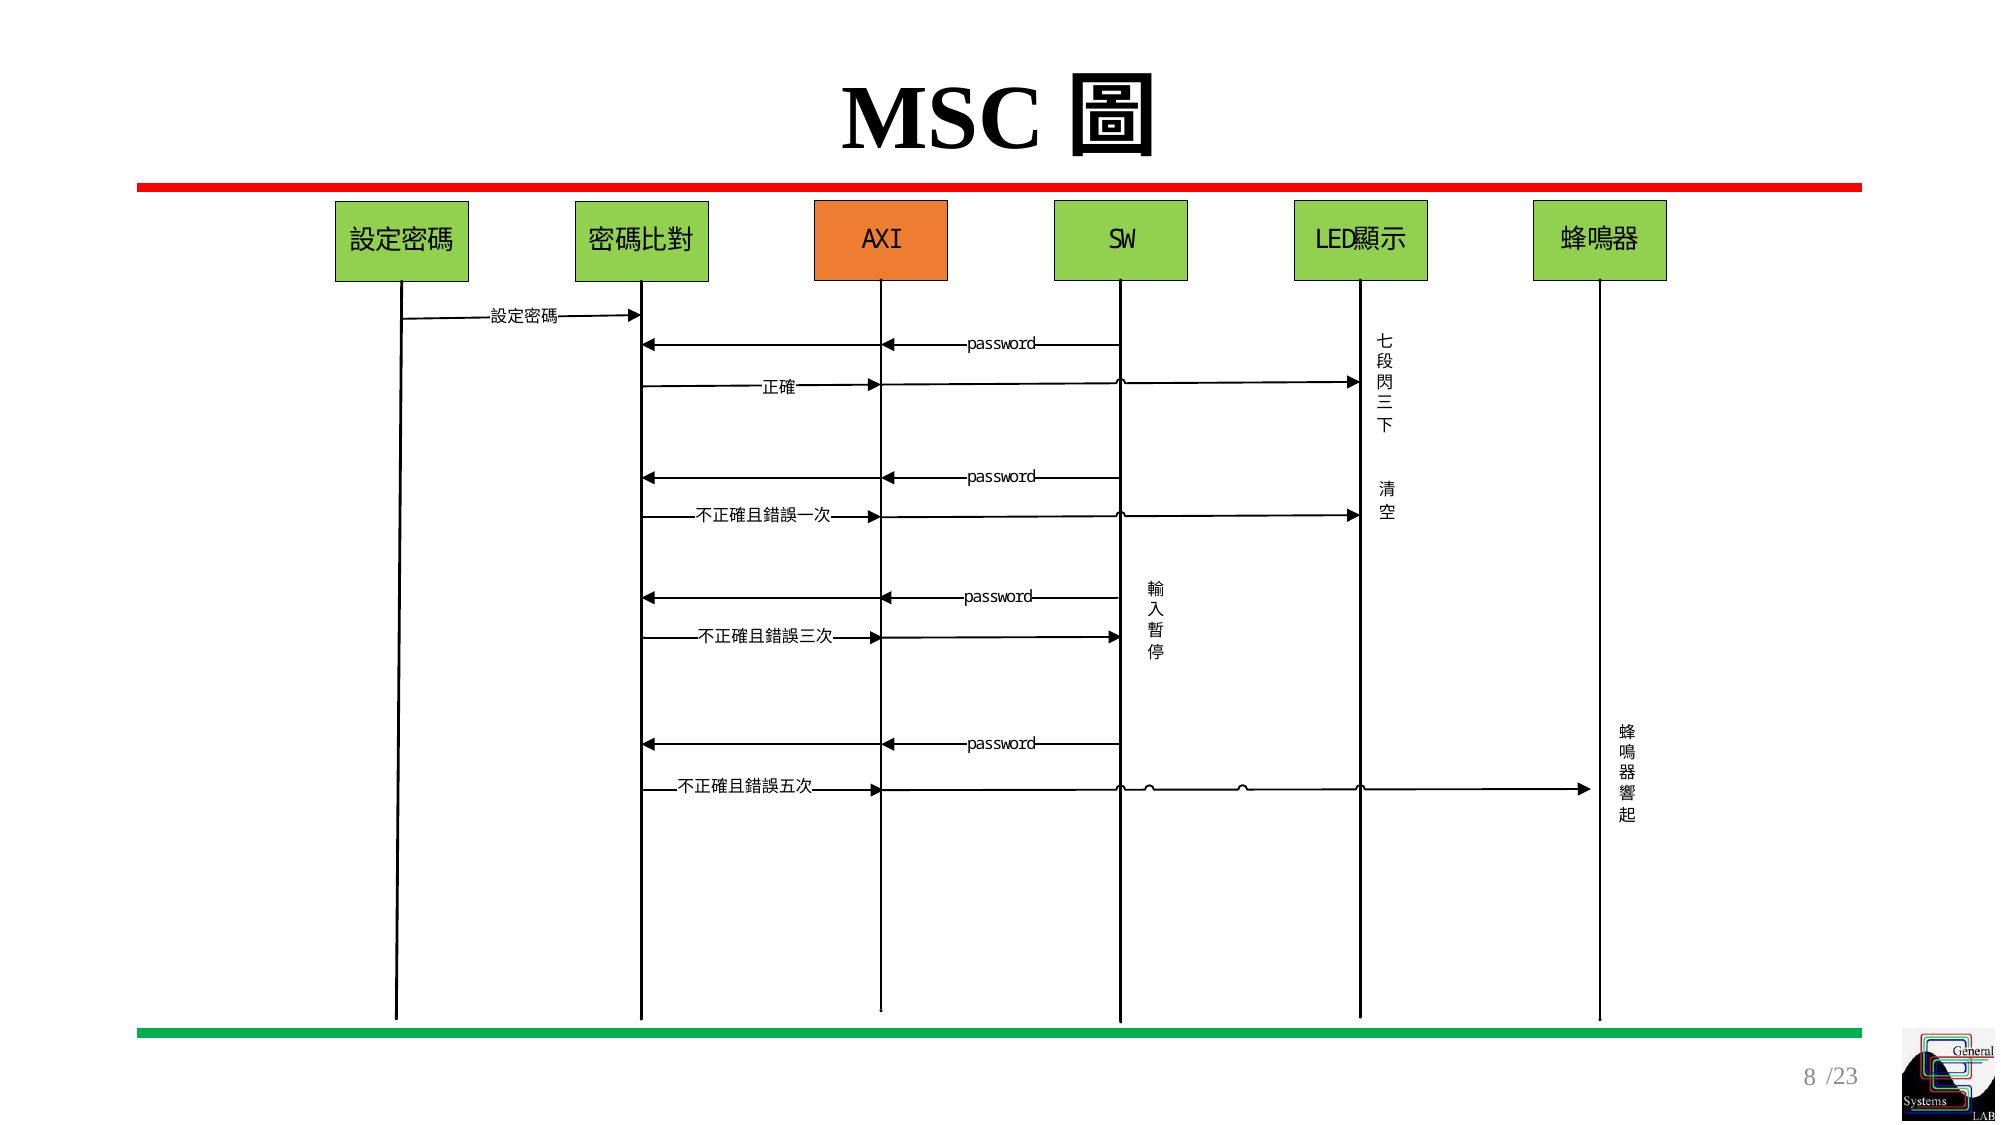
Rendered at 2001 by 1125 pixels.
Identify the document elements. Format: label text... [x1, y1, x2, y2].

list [332, 197, 1668, 1024]
title MSC圖 [137, 59, 1863, 178]
footer /23 [1801, 1044, 1883, 1105]
picture [1902, 1028, 1995, 1121]
slide_number 8 [1425, 1045, 1832, 1106]
